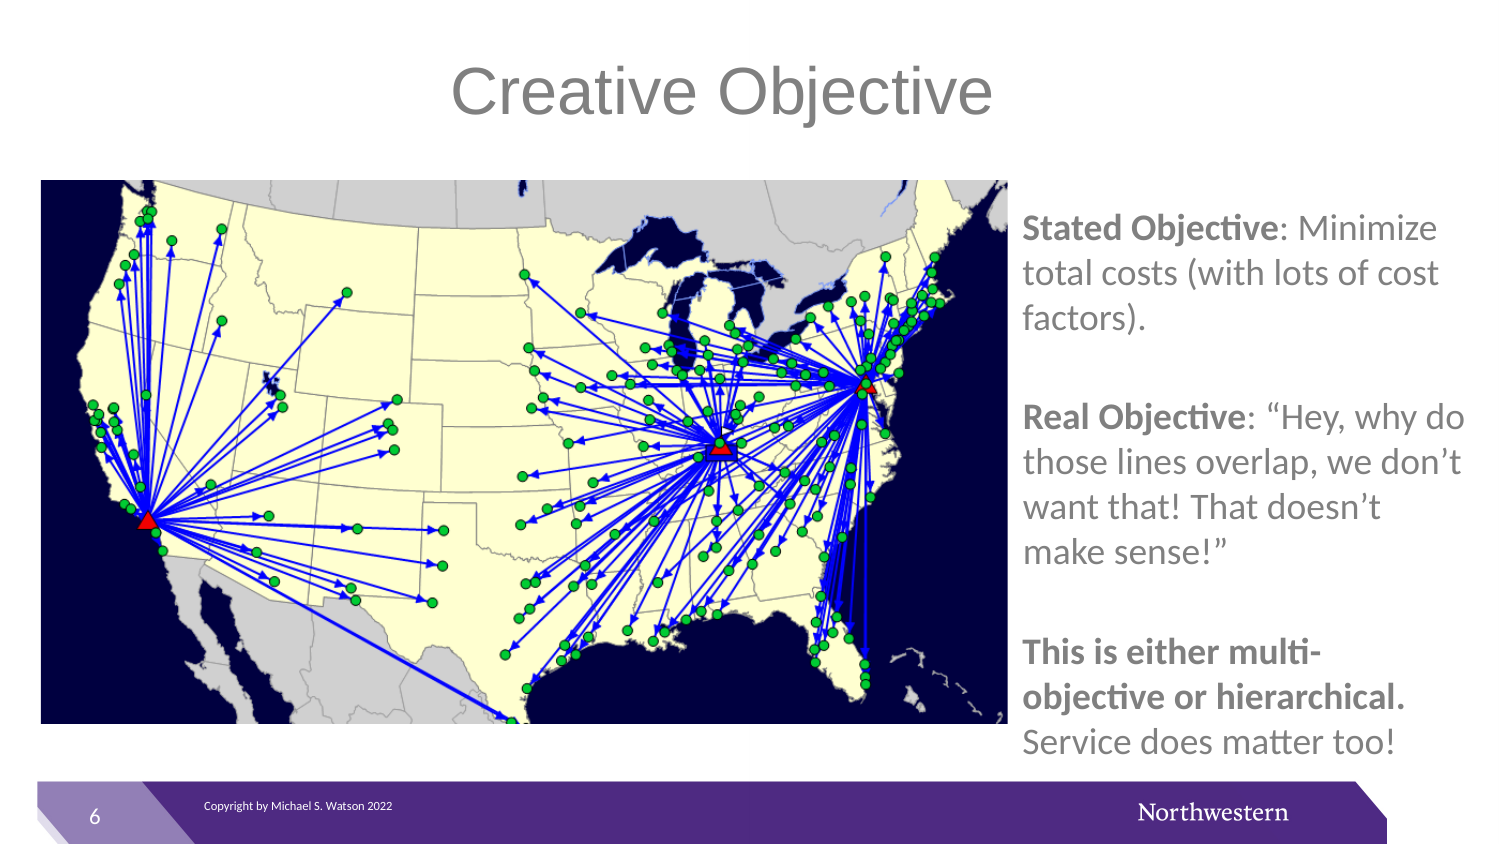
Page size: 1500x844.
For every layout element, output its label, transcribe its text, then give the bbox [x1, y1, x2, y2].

text_box Stated Objective: Minimize total costs (with lots of cost factors). [1011, 195, 1473, 346]
picture [0, 0, 1499, 844]
text_box This is either multi-objective or hierarchical. Service does matter too! [1007, 619, 1473, 770]
title Creative Objective [40, 17, 1406, 158]
text_box Real Objective: “Hey, why do those lines overlap, we don’t want that! That doesn’t make sense!” [1011, 384, 1486, 580]
